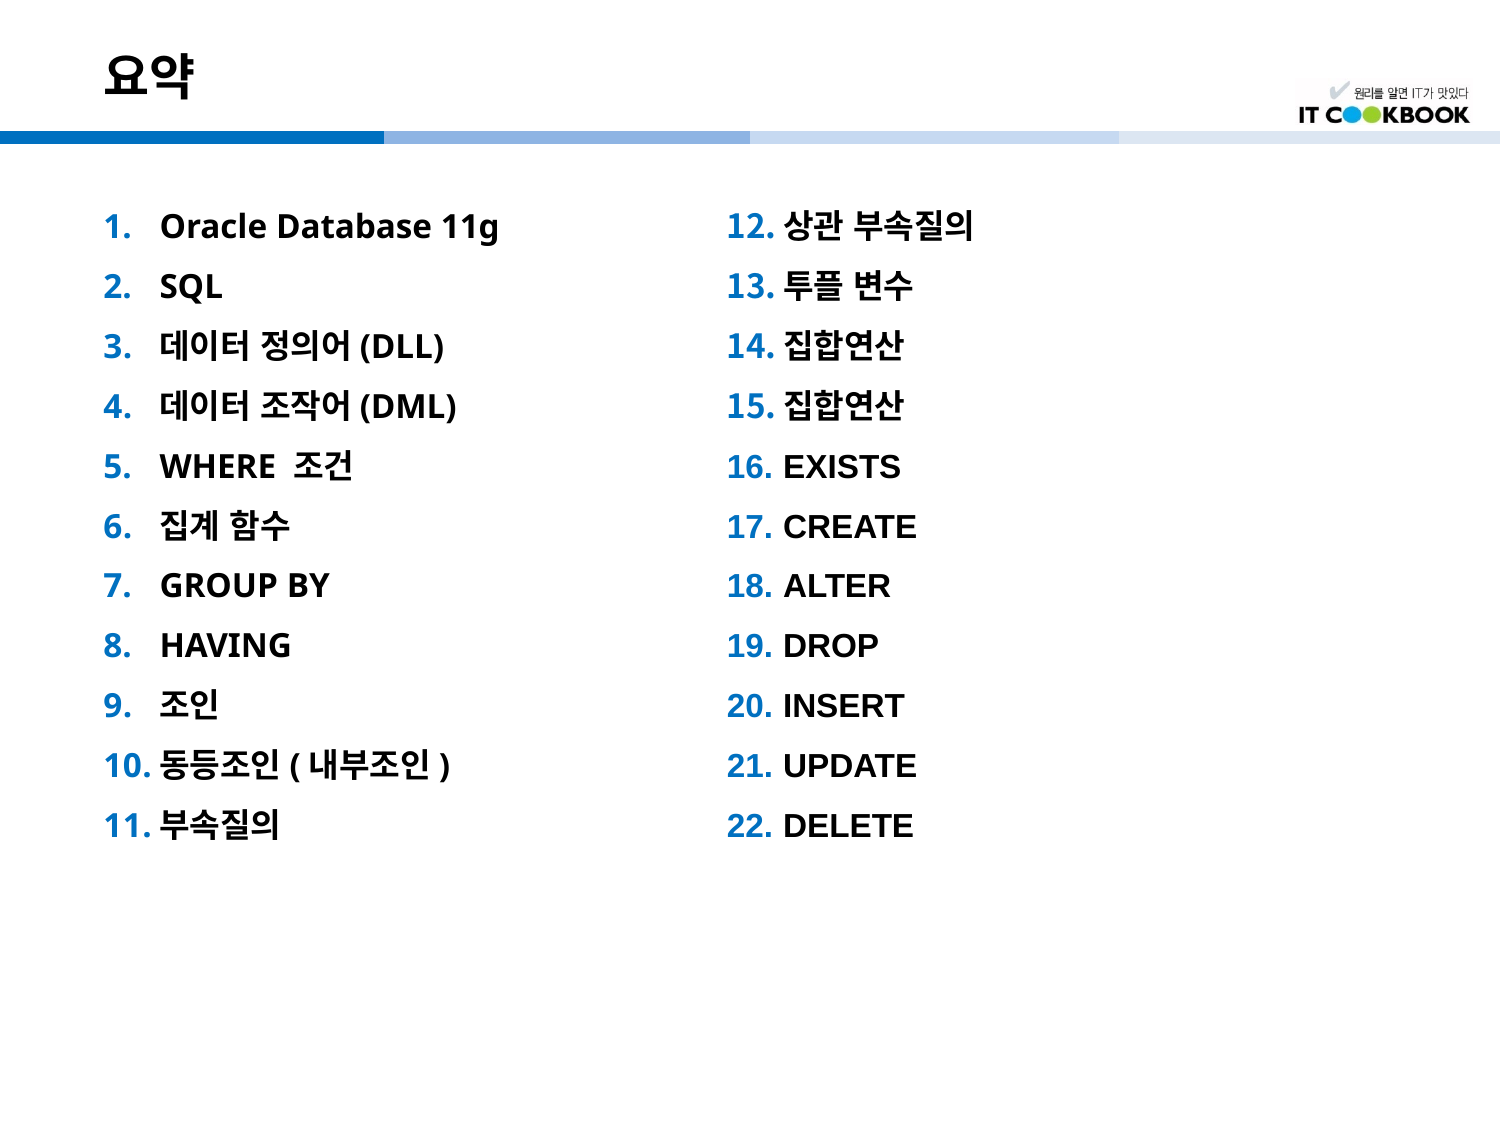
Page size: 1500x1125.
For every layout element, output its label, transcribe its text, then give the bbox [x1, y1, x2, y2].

list Oracle Database 11g SQL 데이터 정의어(DLL) 데이터 조작어(DML) WHERE 조건 집계 함수 GROUP BY HAVING 조인 동등조인(내부조인) 부속질의 [88, 178, 632, 1076]
title 요약 [88, 30, 1330, 121]
picture [1295, 78, 1473, 125]
text_box 상관 부속질의 투플 변수 집합연산 집합연산 EXISTS CREATE ALTER DROP INSERT UPDATE DELETE [712, 177, 1256, 1076]
